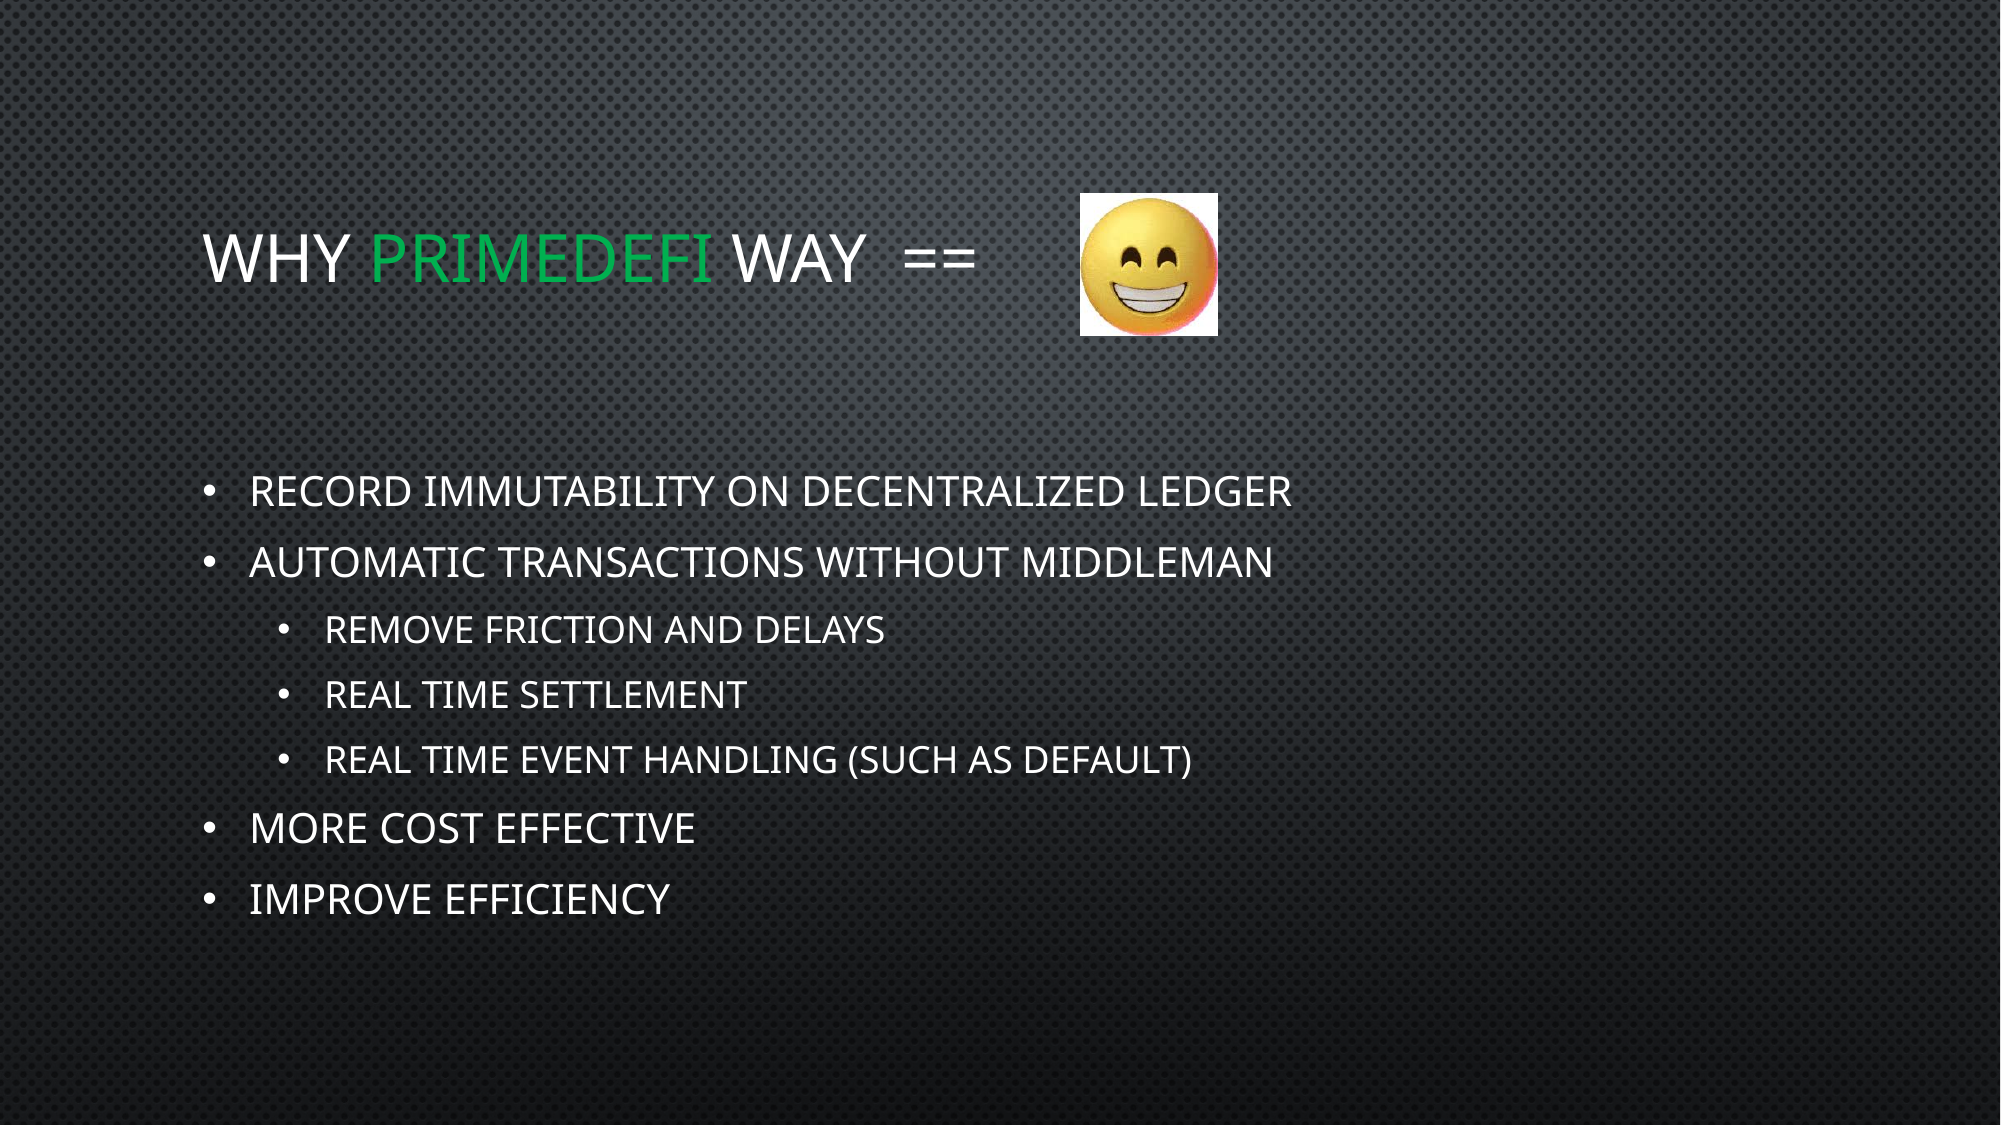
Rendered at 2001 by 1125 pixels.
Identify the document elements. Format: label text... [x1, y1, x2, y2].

picture [0, 0, 2001, 1125]
list Record immutability on Decentralized ledger Automatic transactions without middleman Remove friction and delays Real time settlement Real time event handling (such as default) More cost effective Improve efficiency [187, 437, 1813, 950]
title WHY PRIMEDEFI WAY == [187, 99, 1813, 413]
